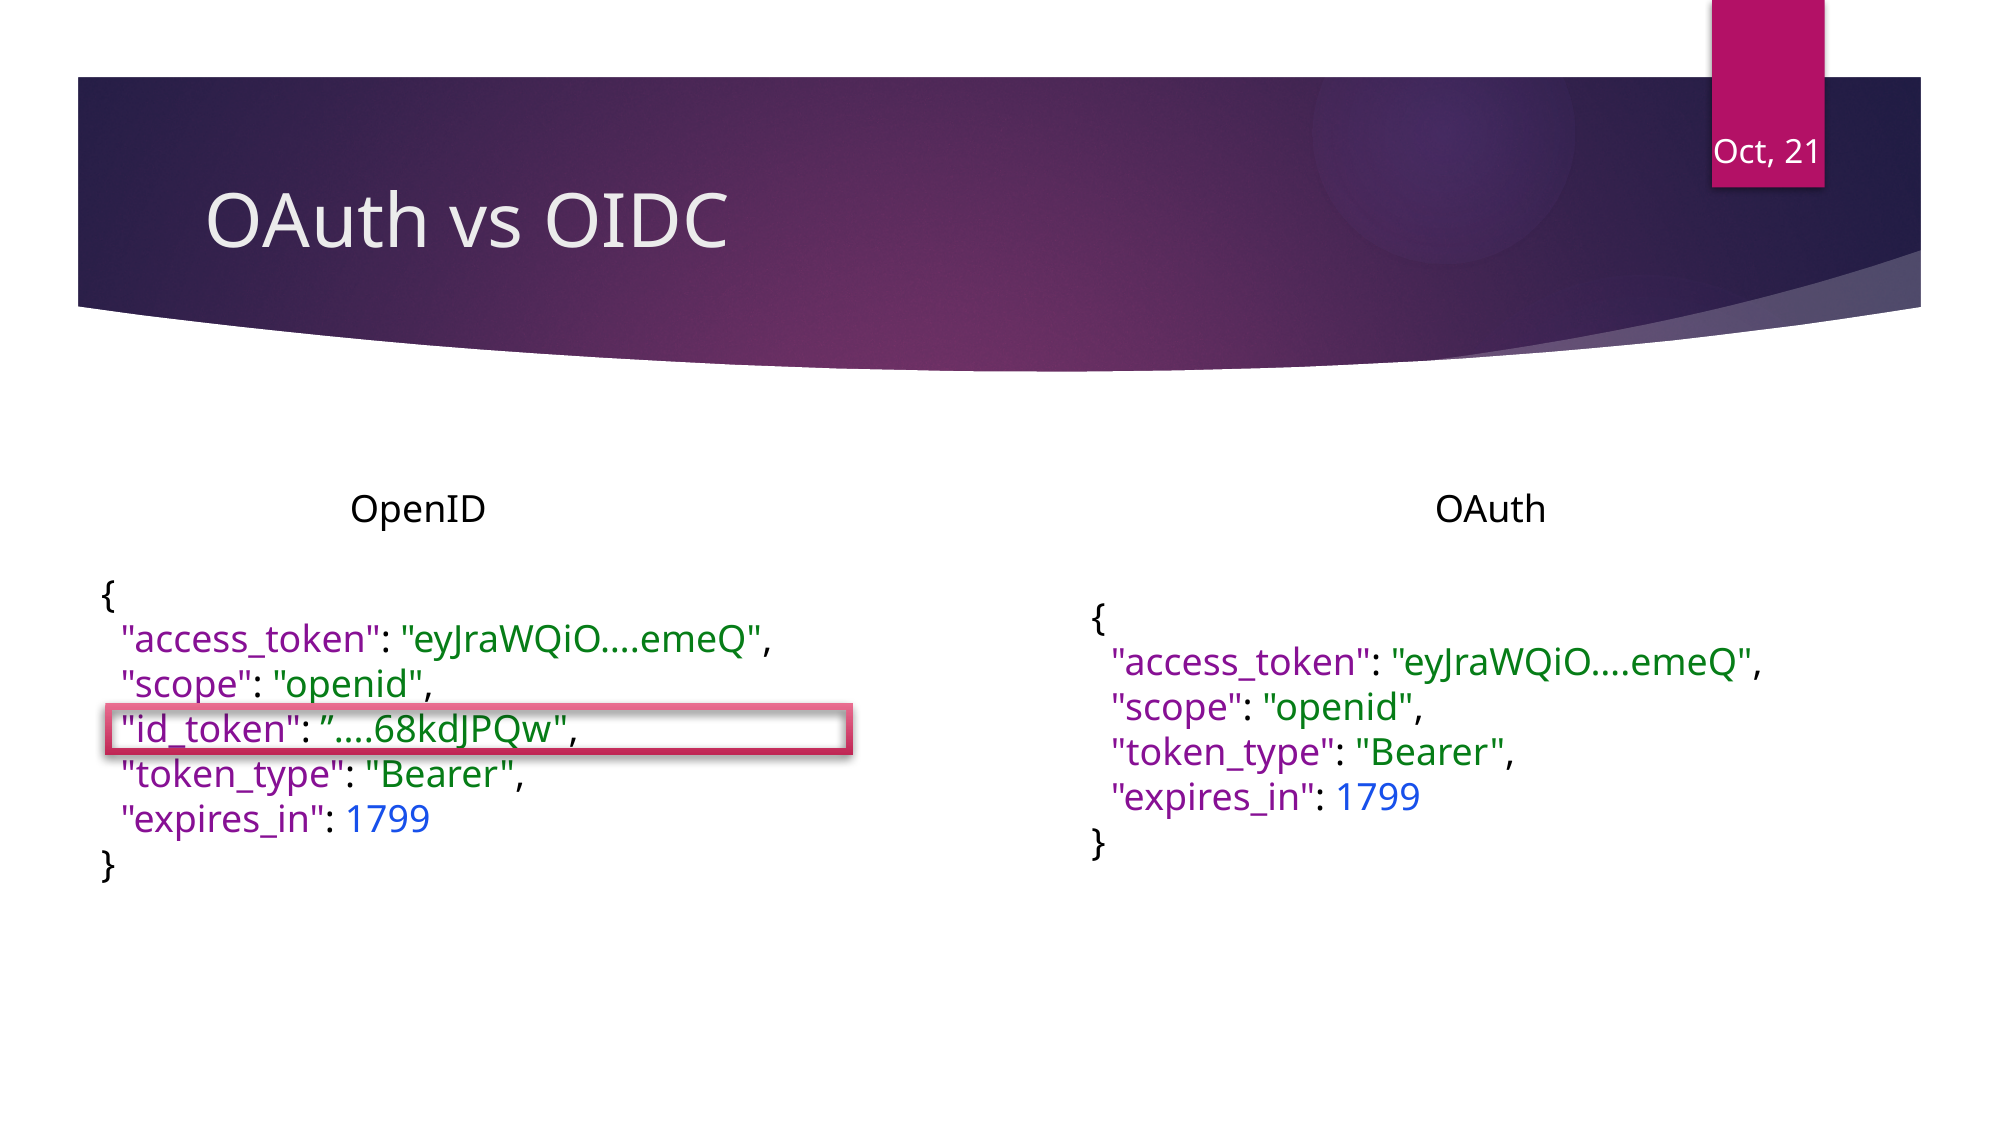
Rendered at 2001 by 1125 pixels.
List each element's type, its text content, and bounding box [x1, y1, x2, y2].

title OAuth vs OIDC [189, 159, 1627, 276]
text_box { "access_token": "eyJraWQiO….emeQ", "scope": "openid", "token_type": "Bearer", "expires_in": 1799 } [1076, 585, 1844, 870]
text_box OAuth [1420, 477, 1572, 538]
text_box { "access_token": "eyJraWQiO….emeQ", "scope": "openid", "id_token": ”....68kdJPQw", "token_type": "Bearer", "expires_in": 1799 } [86, 562, 853, 893]
text_box Oct, 21 [1698, 122, 1862, 177]
text_box [105, 703, 854, 755]
text_box OpenID [335, 477, 512, 538]
